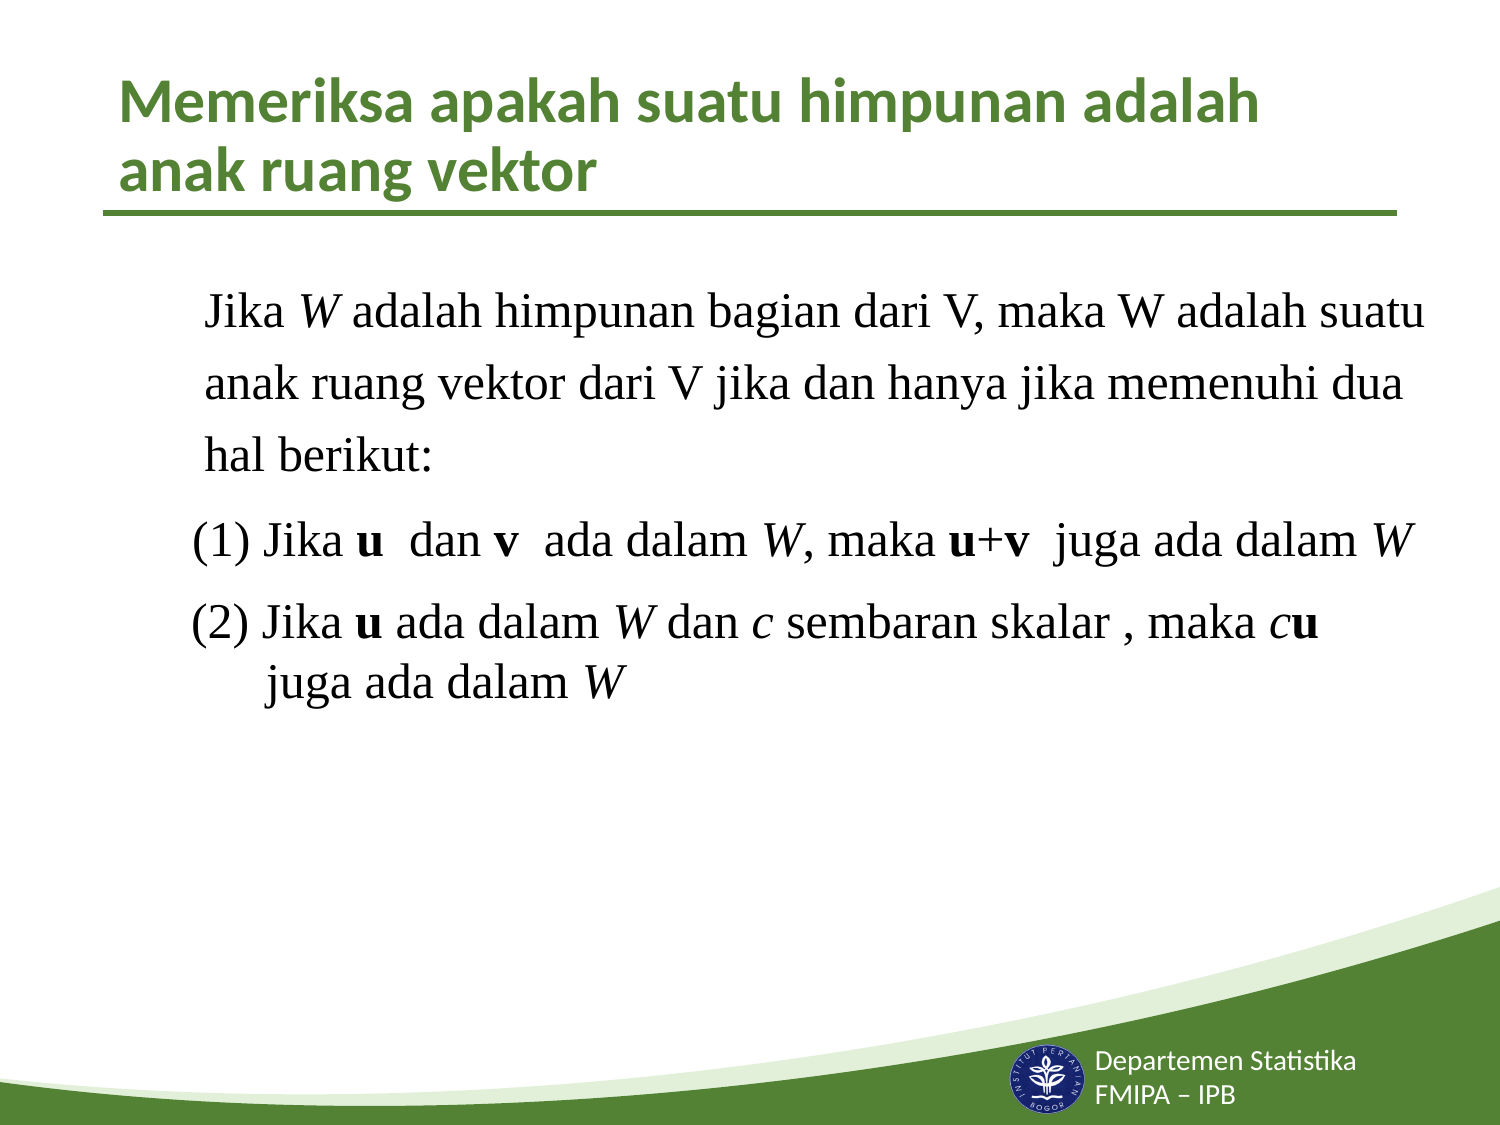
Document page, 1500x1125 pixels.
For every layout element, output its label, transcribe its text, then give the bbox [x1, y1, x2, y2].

text_box (1) Jika u dan v ada dalam W, maka u+v juga ada dalam W [177, 498, 1437, 574]
picture [1009, 1044, 1085, 1114]
title Memeriksa apakah suatu himpunan adalah anak ruang vektor [103, 59, 1397, 214]
text_box Jika W adalah himpunan bagian dari V, maka W adalah suatu anak ruang vektor dari V jika dan hanya jika memenuhi dua hal berikut: [189, 257, 1471, 489]
text_box (2) Jika u ada dalam W dan c sembaran skalar , maka cu juga ada dalam W [176, 581, 1424, 717]
